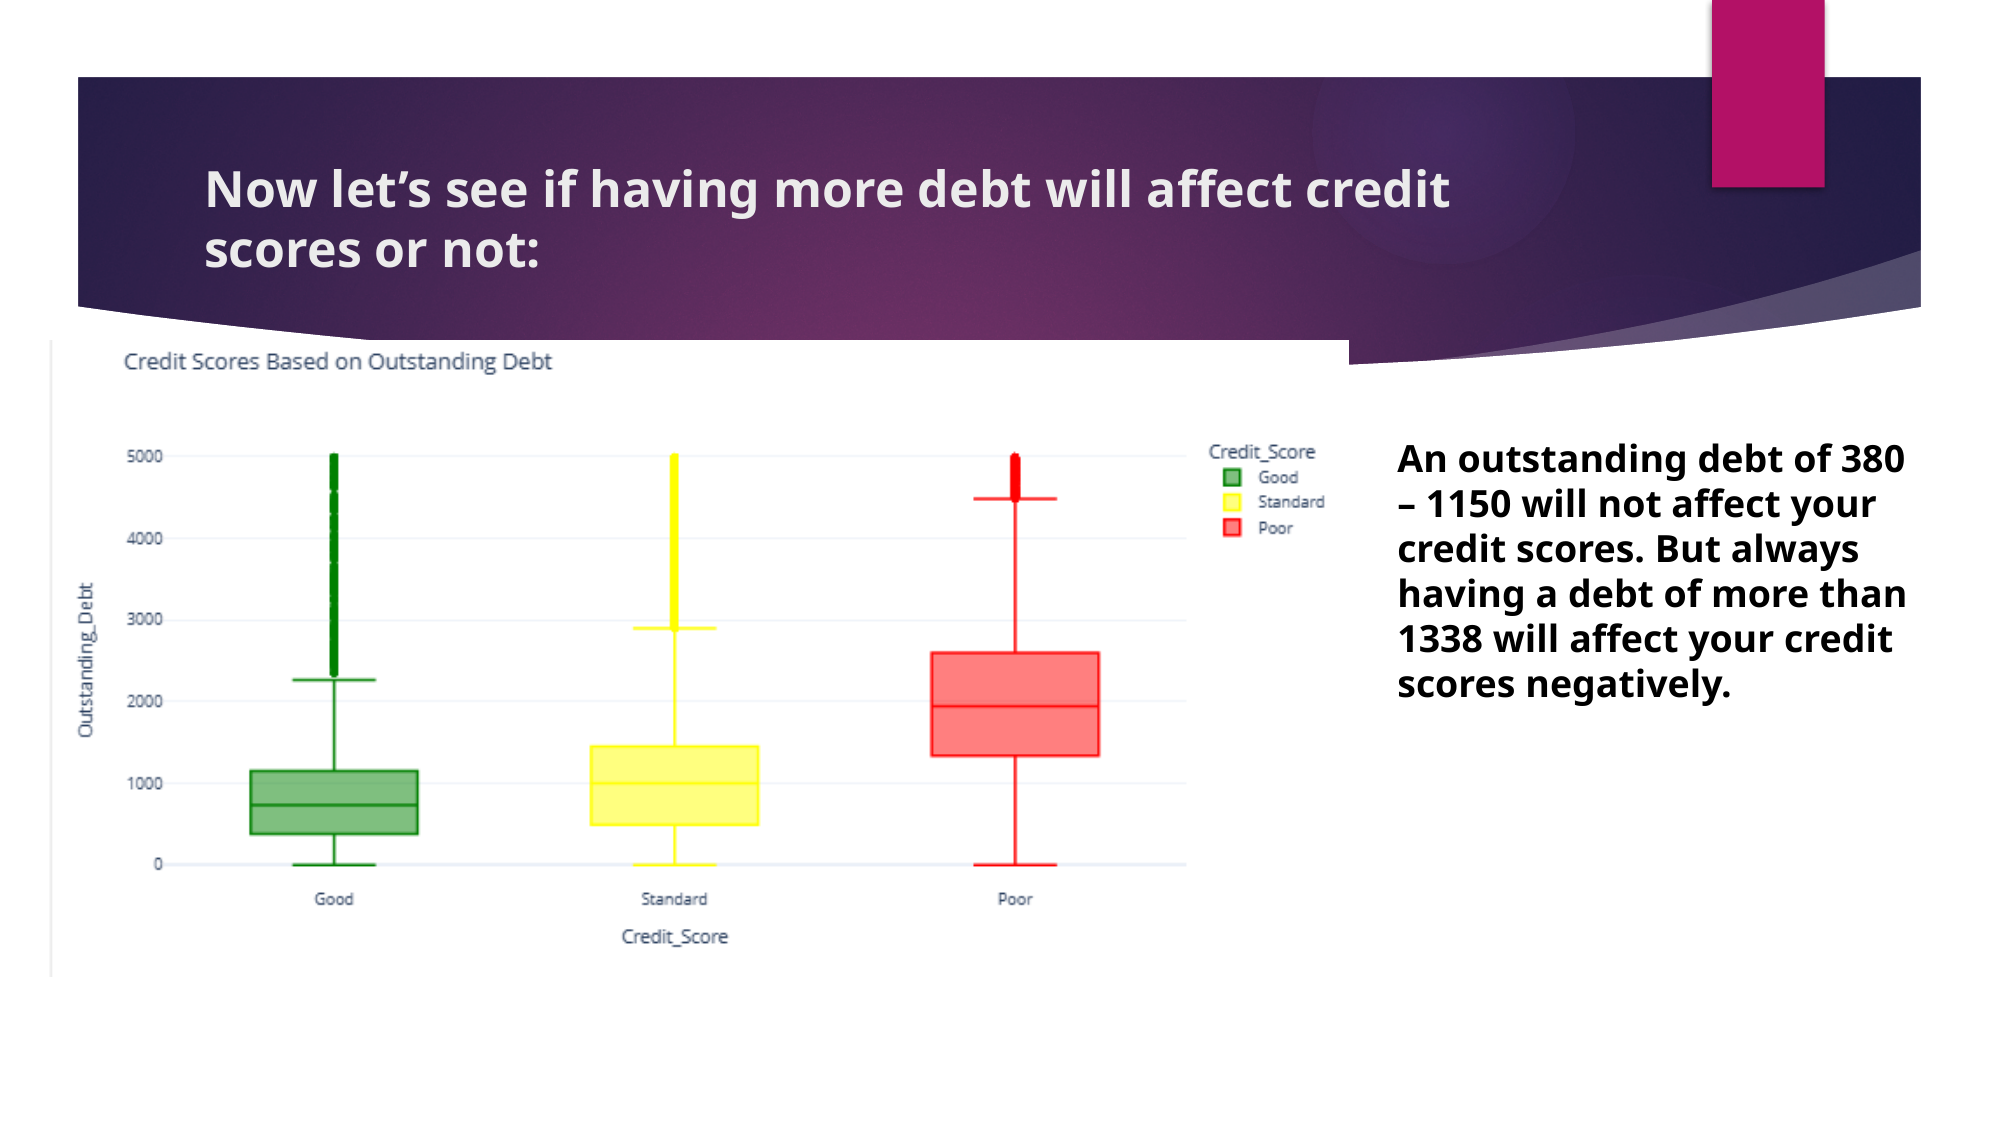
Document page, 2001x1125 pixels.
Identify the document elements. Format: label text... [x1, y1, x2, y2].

text_box An outstanding debt of 380 – 1150 will not affect your credit scores. But always having a debt of more than 1338 will affect your credit scores negatively. [1382, 427, 1941, 988]
title Now let’s see if having more debt will affect credit scores or not: [189, 159, 1627, 276]
picture [48, 340, 1350, 977]
